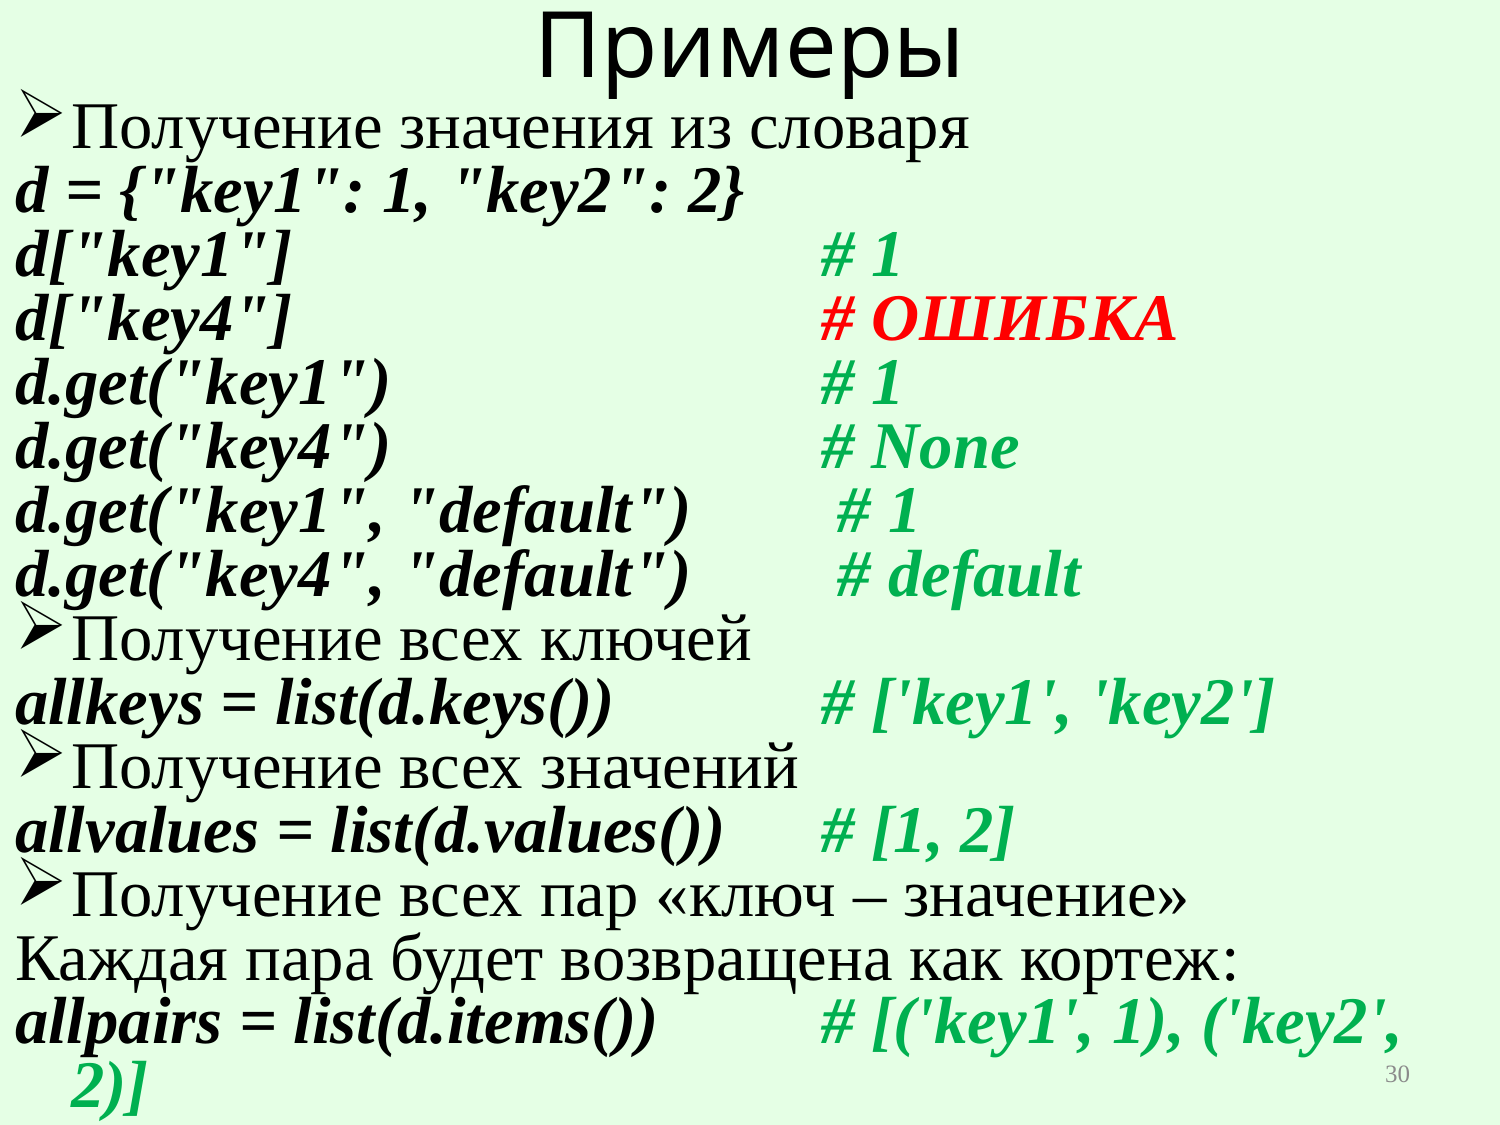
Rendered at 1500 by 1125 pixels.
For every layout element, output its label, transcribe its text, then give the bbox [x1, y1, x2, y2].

title Примеры [17, 0, 1483, 102]
list Получение значения из словаря d = {"key1": 1, "key2": 2} d["key1"] # 1 d["key4"] # ОШИБКА d.get("key1") # 1 d.get("key4") # None d.get("key1", "default") # 1 d.get("key4", "default") # default Получение всех ключей allkeys = list(d.keys()) # ['key1', 'key2'] Получение всех значений allvalues = list(d.values()) # [1, 2] Получение всех пар «ключ – значение» Каждая пара будет возвращена как кортеж: allpairs = list(d.items()) # [('key1', 1), ('key2', 2)] [0, 90, 1465, 1125]
slide_number 30 [1074, 1042, 1425, 1103]
